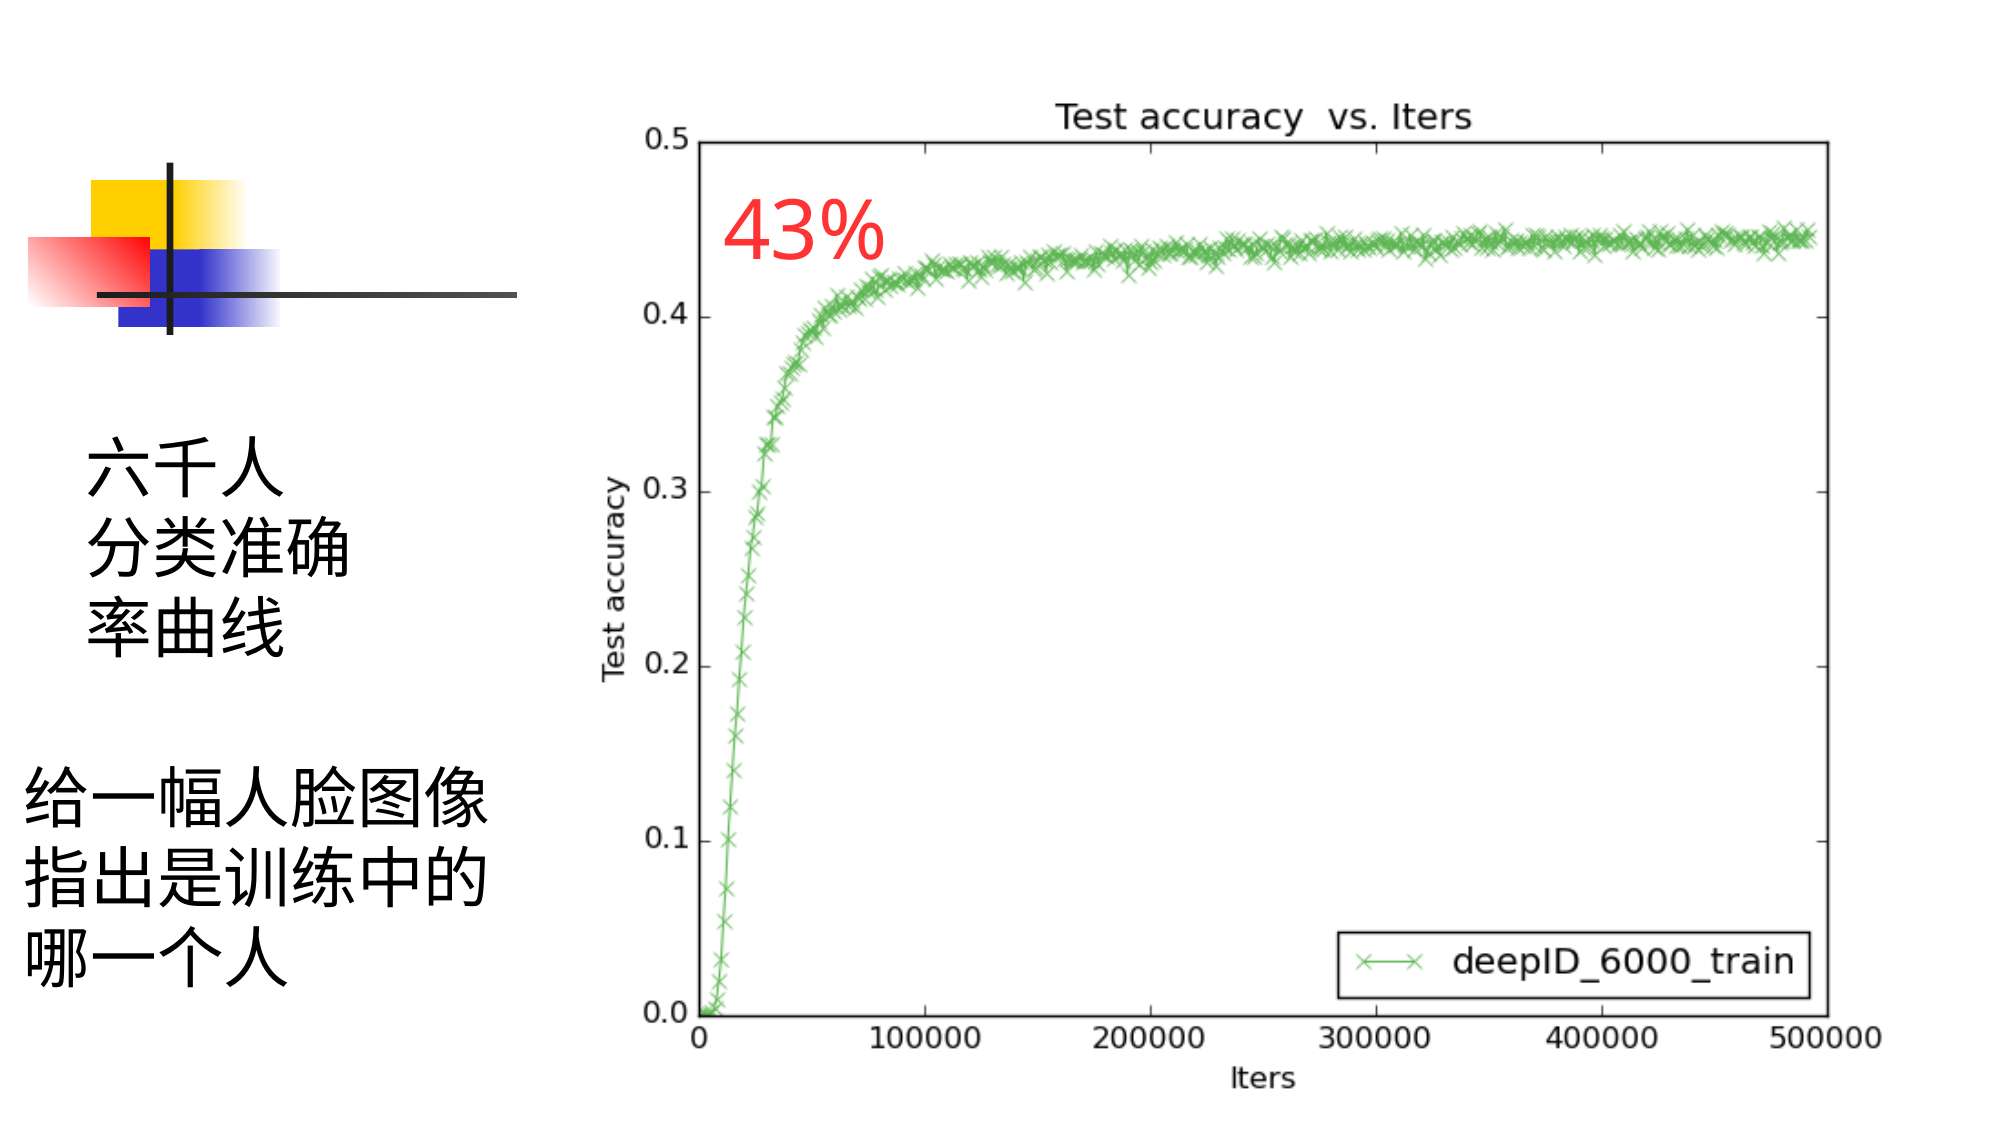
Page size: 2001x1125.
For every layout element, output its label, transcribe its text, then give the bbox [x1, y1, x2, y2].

picture [517, 33, 1973, 1125]
text_box 六千人 分类准确率曲线 [70, 401, 378, 673]
text_box 给一幅人脸图像指出是训练中的哪一个人 [23, 770, 512, 980]
